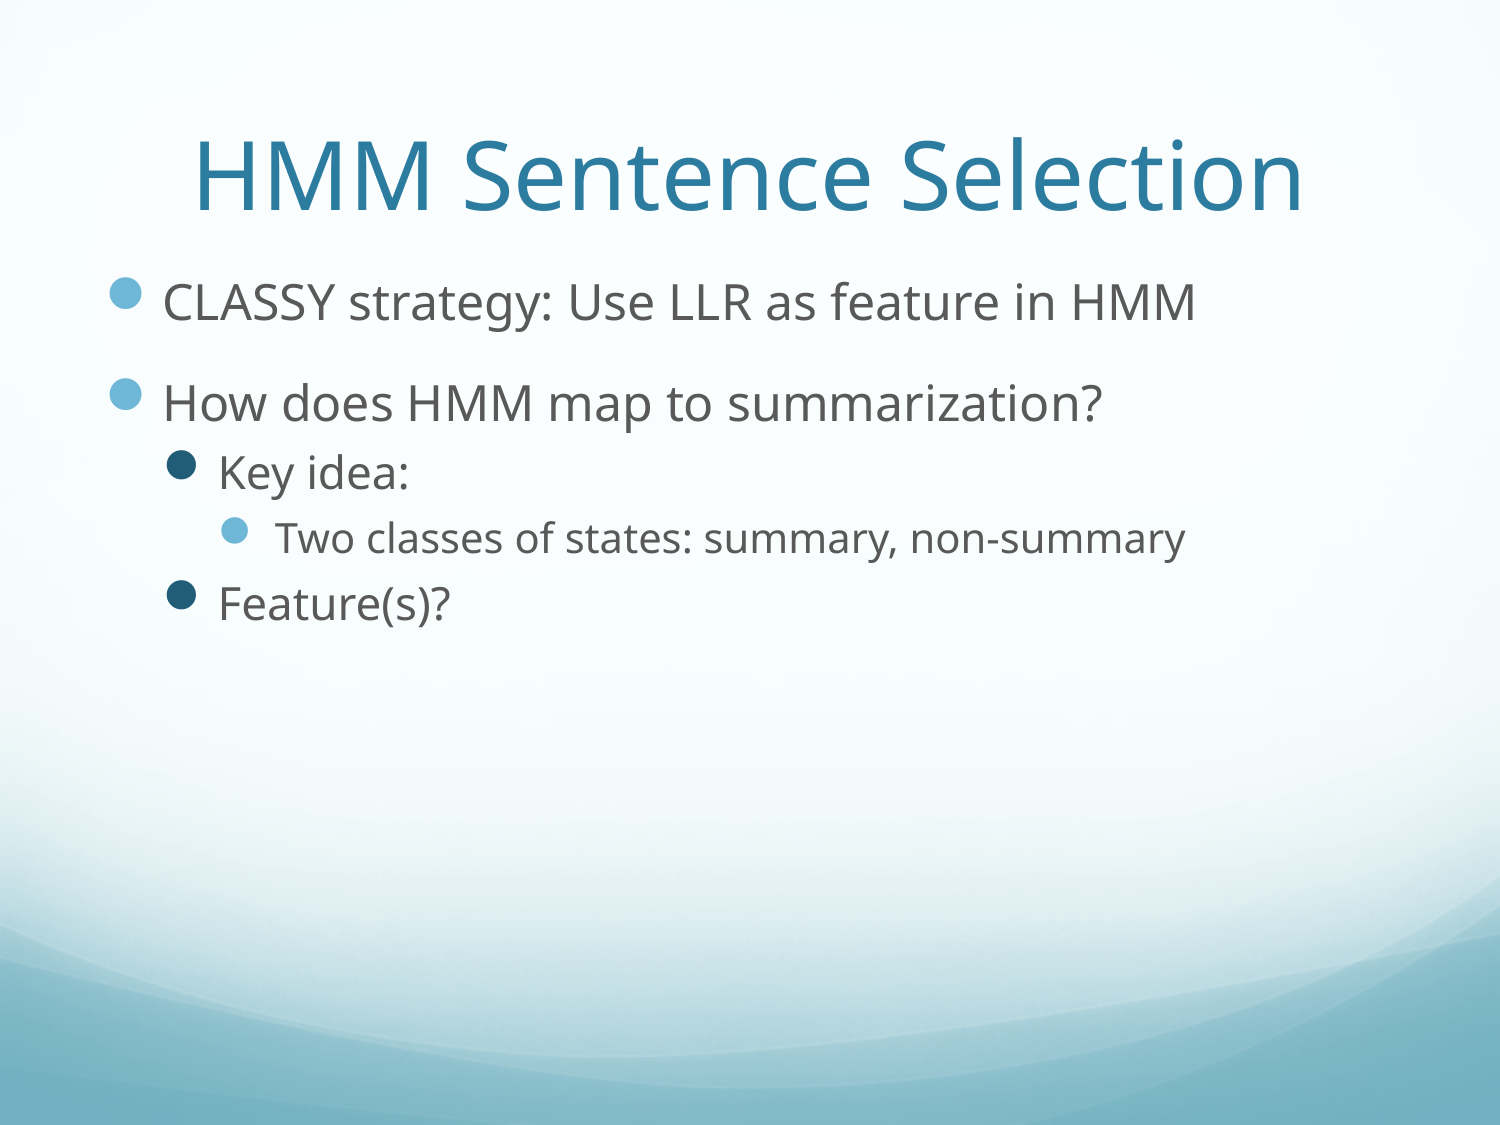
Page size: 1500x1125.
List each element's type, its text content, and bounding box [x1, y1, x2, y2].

title HMM Sentence Selection [90, 17, 1410, 237]
list CLASSY strategy: Use LLR as feature in HMM How does HMM map to summarization? Key idea: Two classes of states: summary, non-summary Feature(s)? [90, 262, 1410, 975]
